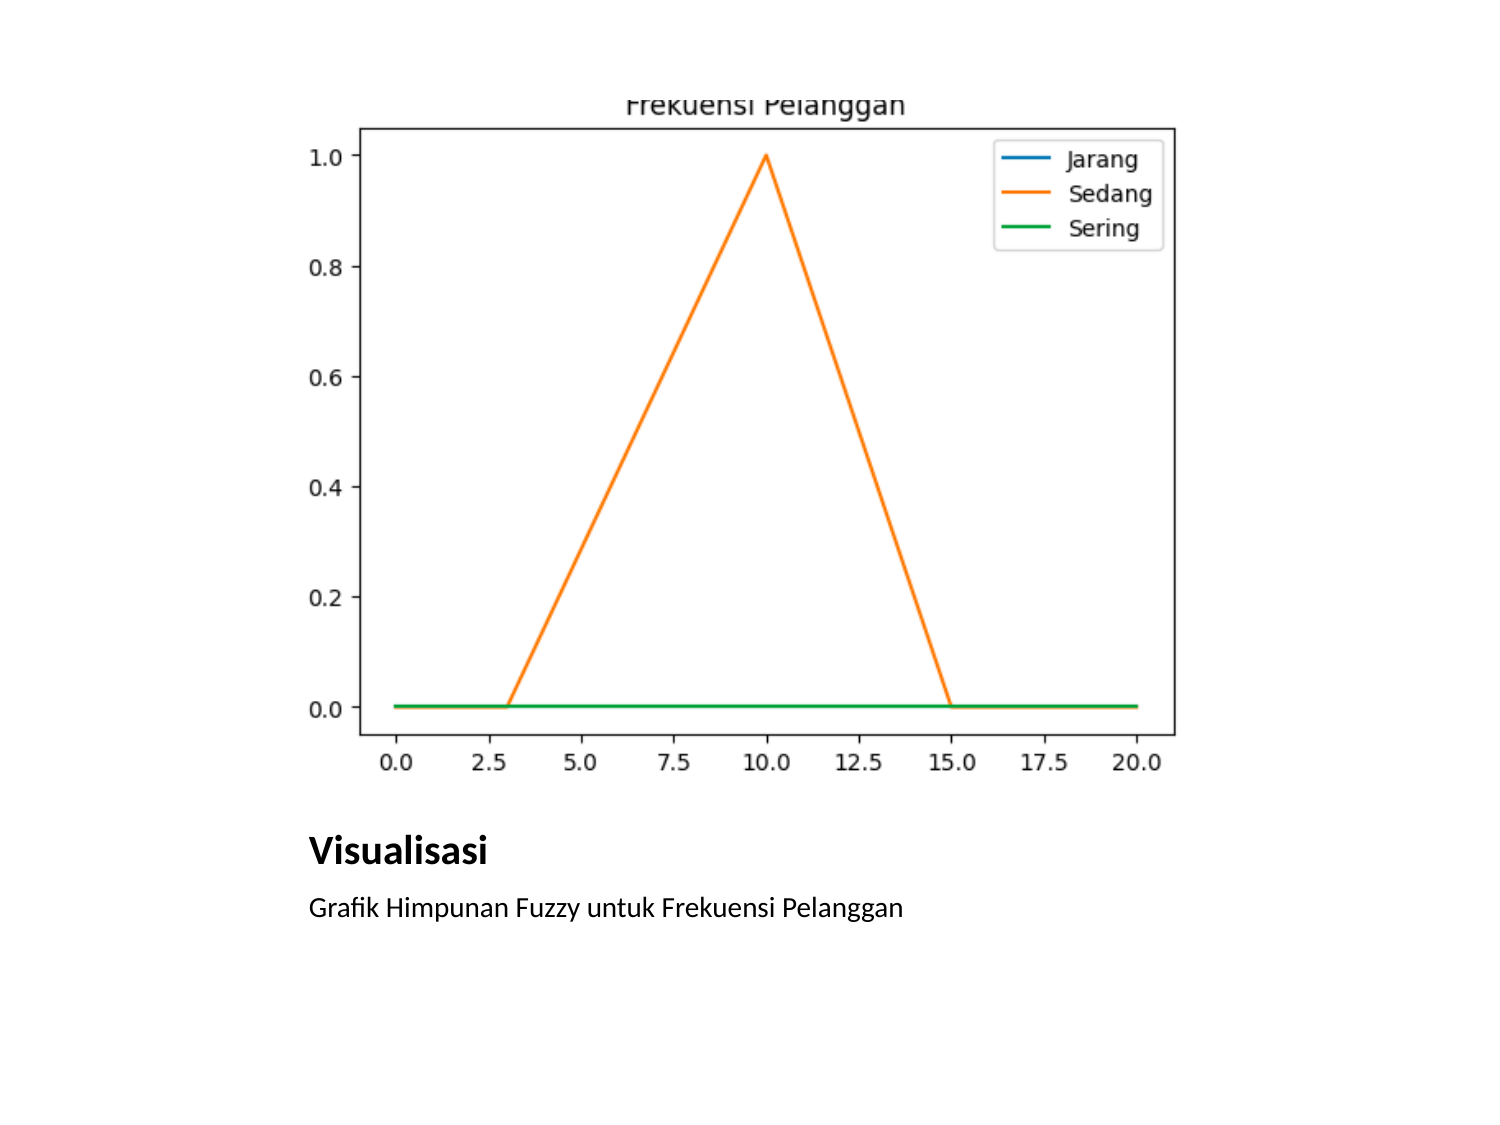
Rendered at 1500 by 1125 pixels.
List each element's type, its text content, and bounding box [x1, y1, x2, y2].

title Visualisasi [294, 787, 1194, 880]
list Grafik Himpunan Fuzzy untuk Frekuensi Pelanggan [294, 880, 1194, 1013]
picture [293, 100, 1195, 776]
